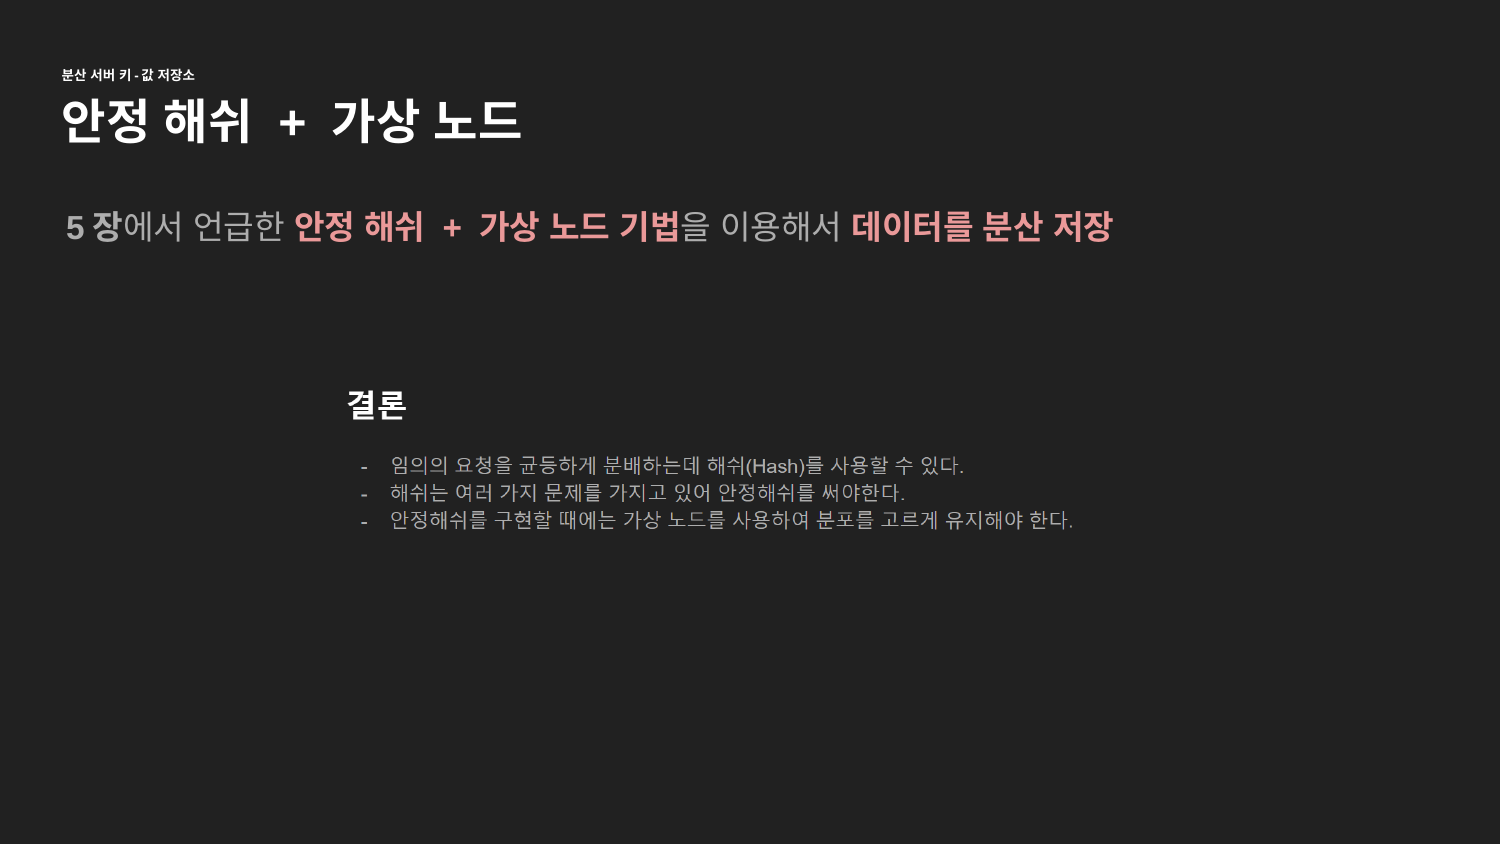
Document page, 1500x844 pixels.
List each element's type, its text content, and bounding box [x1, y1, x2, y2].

picture [311, 355, 1189, 575]
text_box 분산 서버 키-값 저장소 [46, 51, 1445, 98]
text_box 안정 해쉬 + 가상 노드 [46, 98, 1445, 171]
list 5장에서 언급한 안정 해쉬 + 가상 노드 기법을 이용해서 데이터를 분산 저장 [51, 185, 1449, 746]
